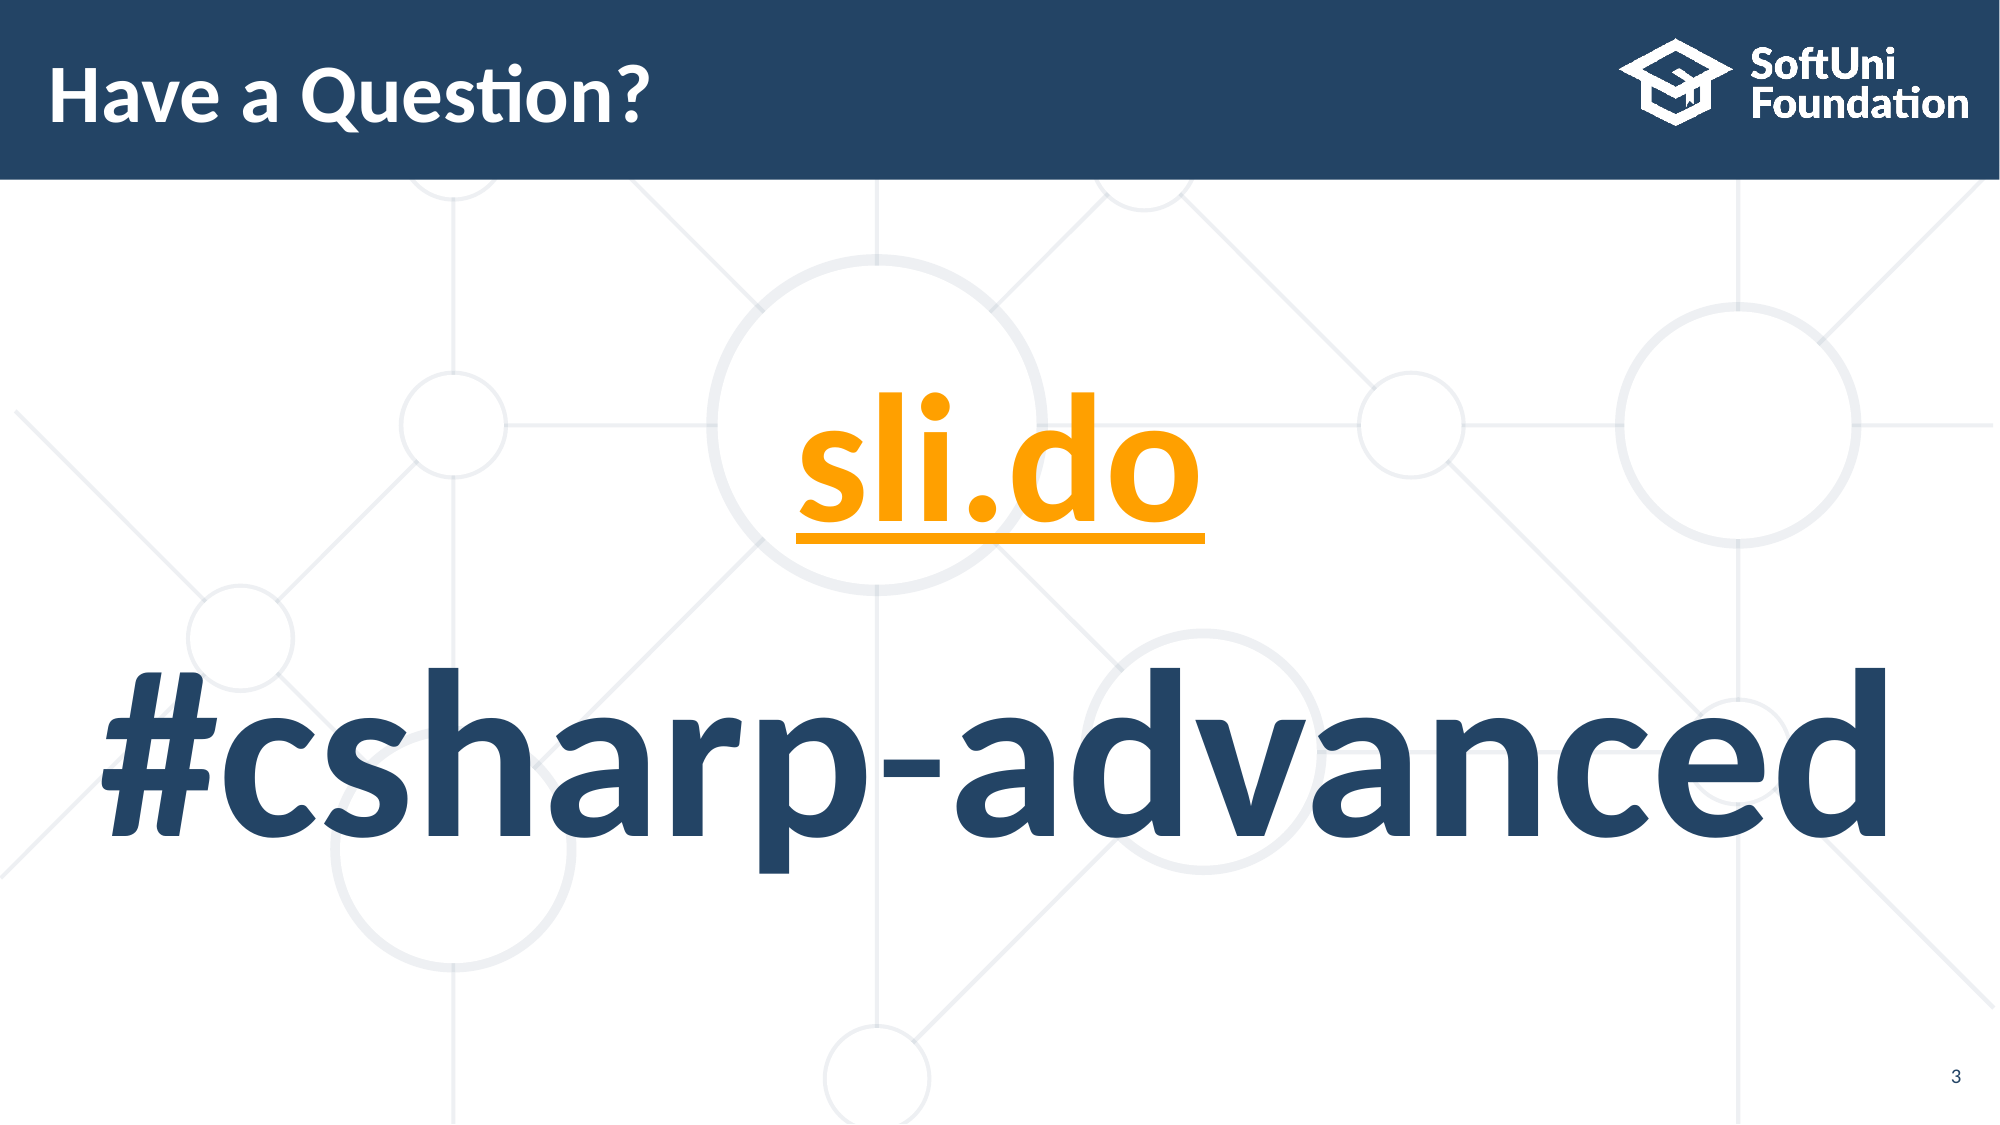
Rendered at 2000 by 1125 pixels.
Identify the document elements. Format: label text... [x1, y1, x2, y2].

picture [1618, 38, 1968, 126]
slide_number 3 [1896, 1049, 1968, 1101]
title Have a Question? [31, 16, 1591, 162]
list sli.do #csharp-advanced [31, 196, 1970, 1050]
